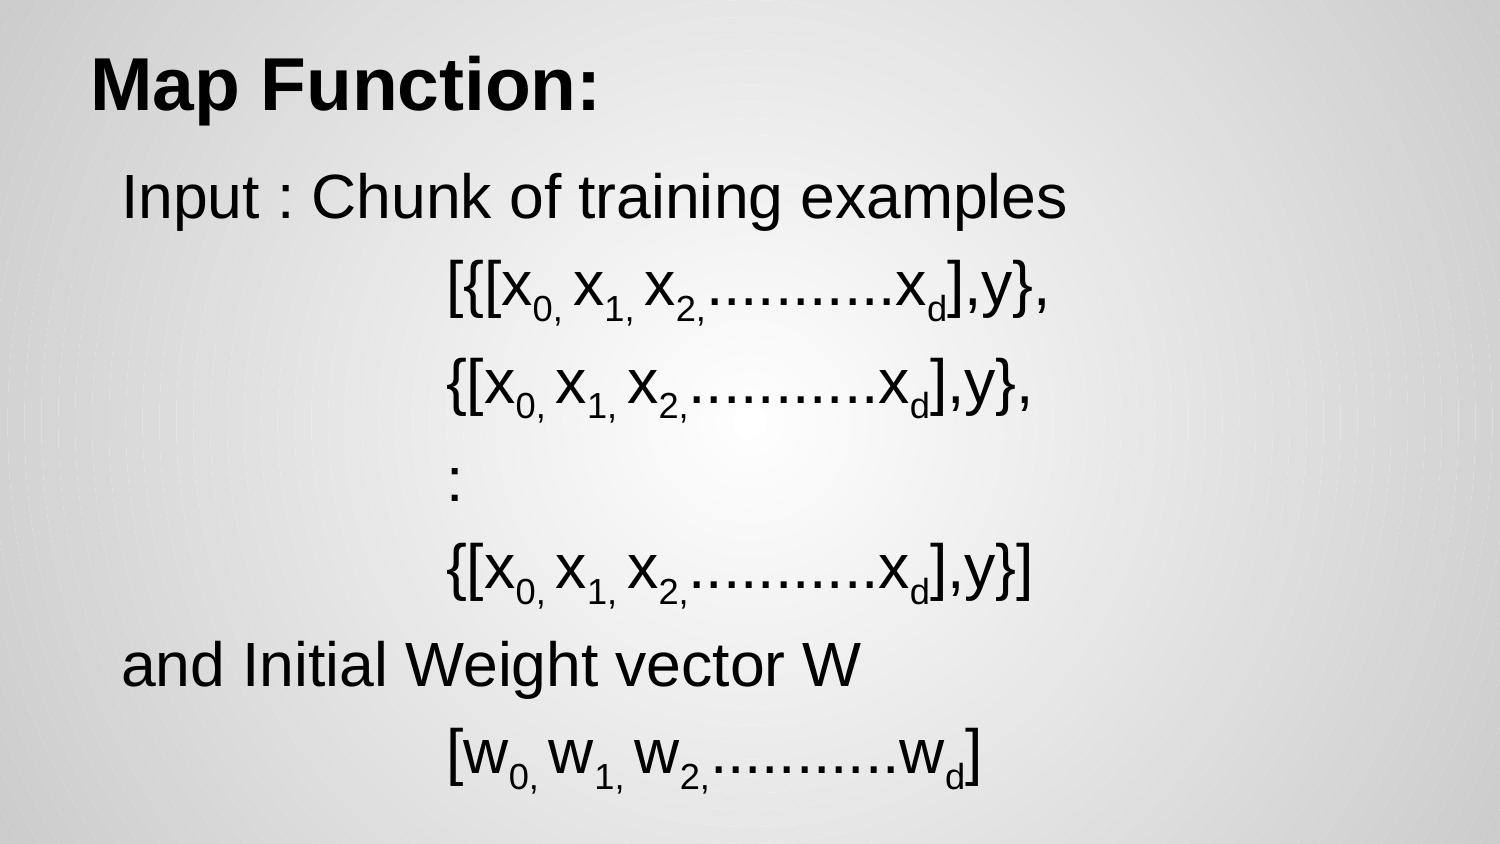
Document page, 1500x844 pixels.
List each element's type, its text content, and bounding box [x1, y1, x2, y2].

list Input : Chunk of training examples [{[x0, x1, x2,...........xd],y}, {[x0, x1, x2,...........xd],y}, : {[x0, x1, x2,...........xd],y}] and Initial Weight vector W [w0, w1, w2,...........wd] [75, 140, 1425, 752]
title Map Function: [75, 0, 1425, 140]
